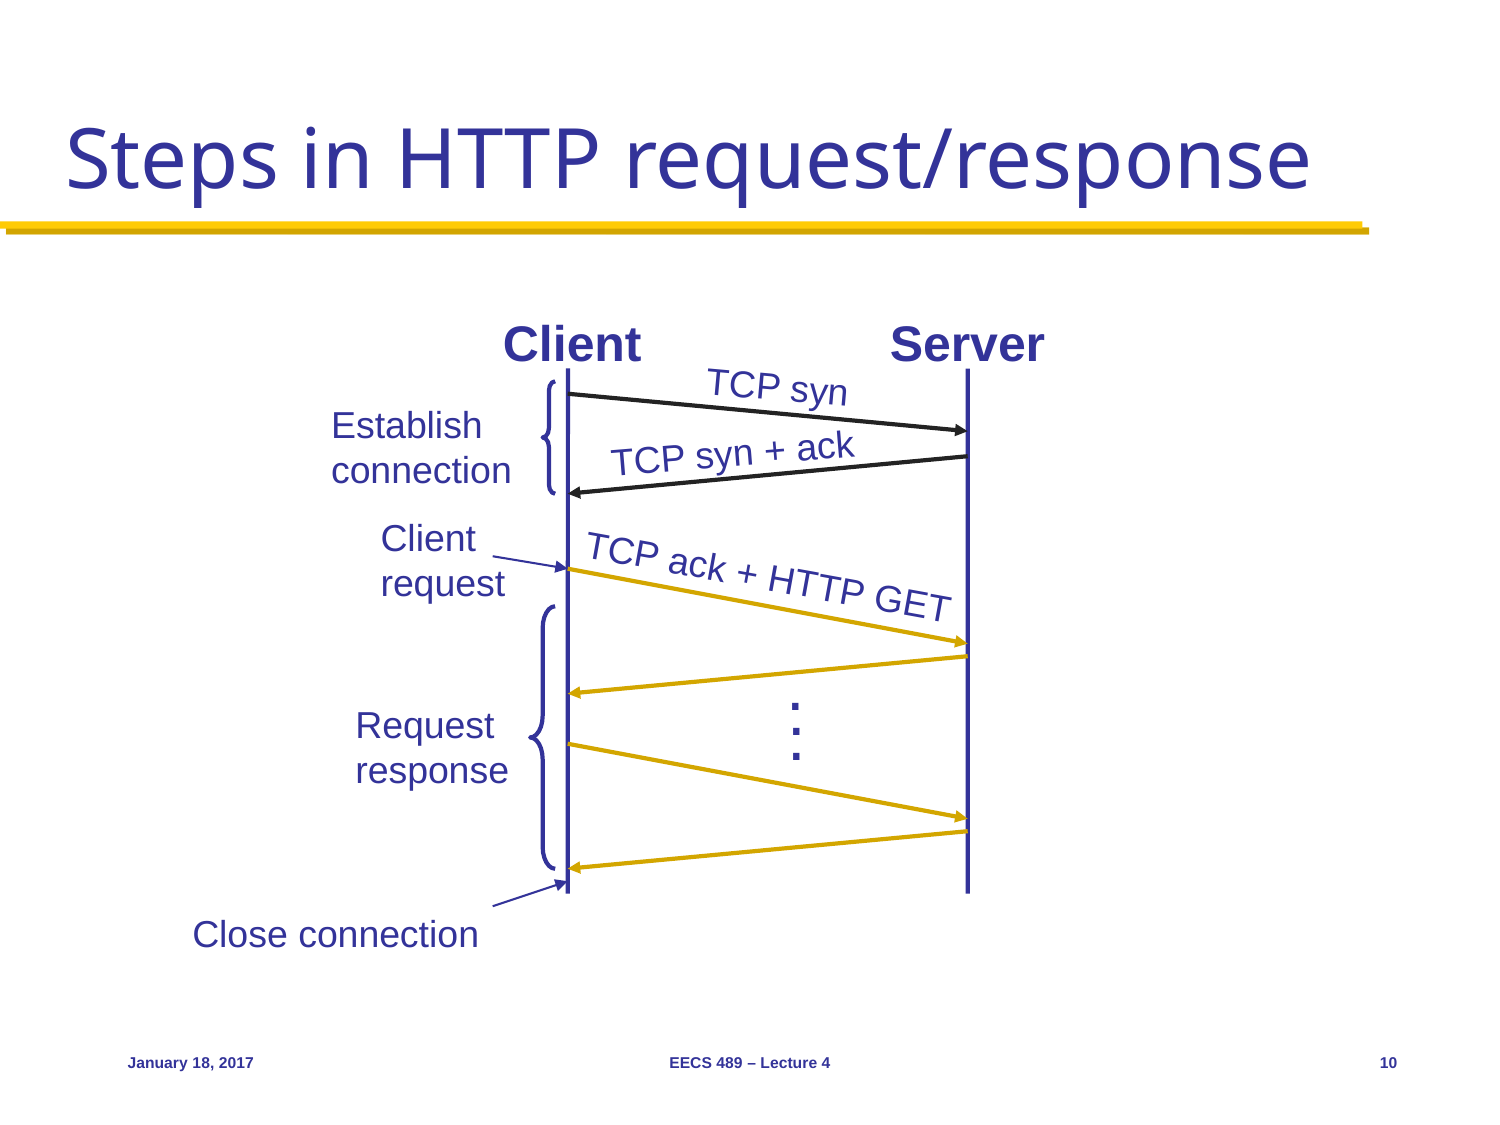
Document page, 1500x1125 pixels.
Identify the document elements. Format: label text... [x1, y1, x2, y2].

text_box [813, 790, 968, 823]
title Steps in HTTP request/response [49, 24, 1451, 213]
text_box [492, 556, 568, 573]
text_box [867, 625, 968, 648]
text_box TCP syn + ack [593, 409, 882, 493]
text_box TCP ack + HTTP GET [566, 510, 971, 642]
text_box [567, 486, 598, 499]
footer EECS 489 – Lecture 4 [512, 1024, 988, 1101]
text_box [542, 381, 556, 494]
text_box Server [874, 304, 1061, 379]
text_box [504, 879, 568, 902]
text_box Client request [365, 506, 521, 611]
text_box Close connection [83, 902, 588, 962]
slide_number 10 [1312, 1024, 1413, 1101]
text_box TCP syn [689, 348, 867, 417]
text_box [567, 675, 766, 699]
text_box Request response [340, 693, 525, 799]
text_box [879, 422, 968, 437]
text_box Client [488, 304, 657, 379]
text_box [567, 831, 968, 874]
text_box Establish connection [316, 393, 527, 499]
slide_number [112, 1024, 426, 1101]
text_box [771, 636, 822, 783]
text_box [530, 606, 556, 869]
